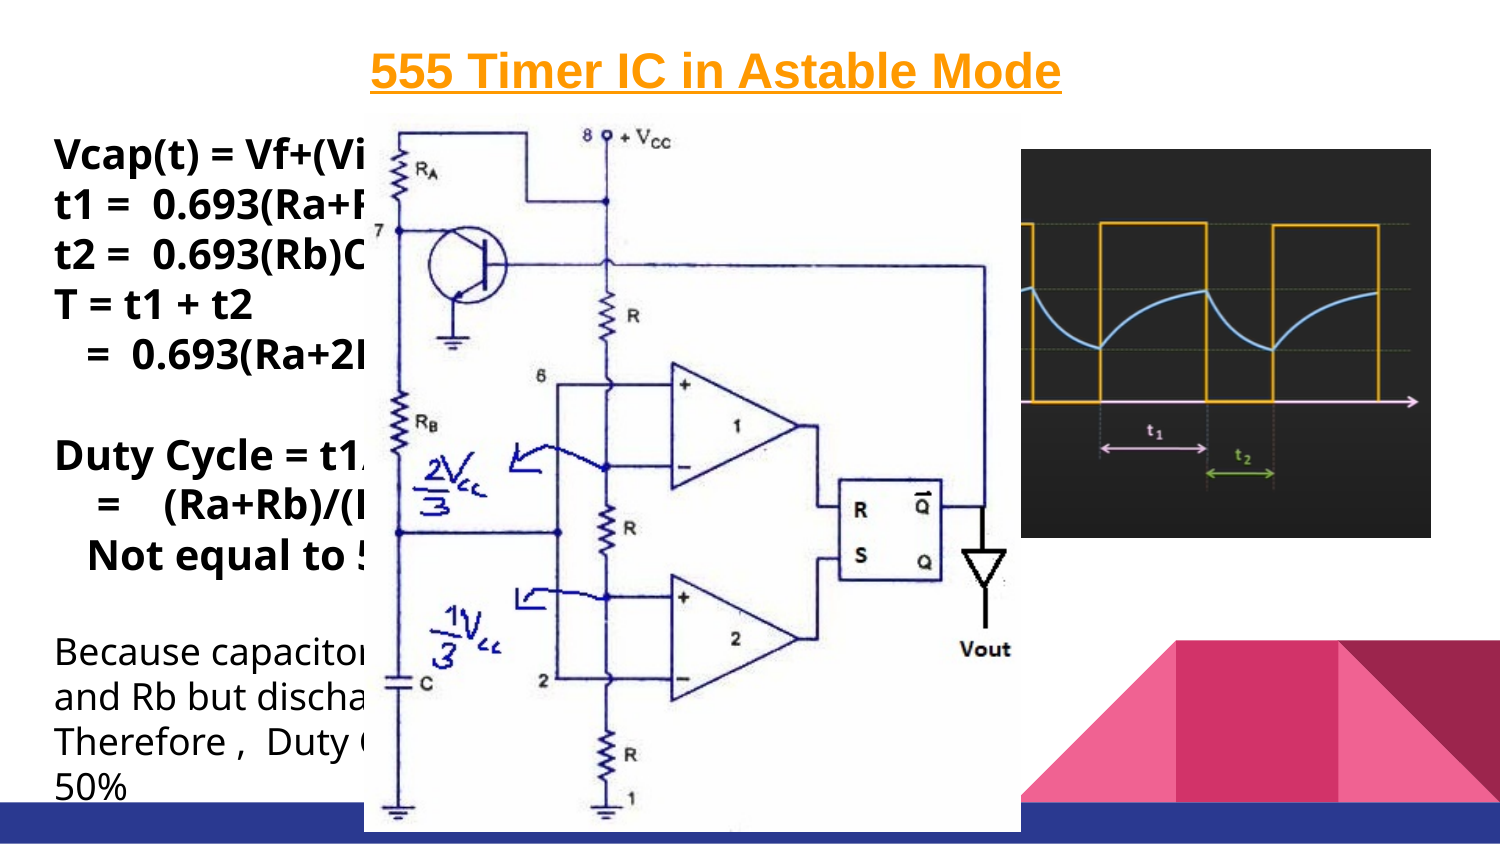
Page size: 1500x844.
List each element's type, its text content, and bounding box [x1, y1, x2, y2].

picture [364, 112, 1432, 833]
text_box Vcap(t) = Vf+(Vi-Vf)e^(-t/RC) t1 = 0.693(Ra+Rb)C t2 = 0.693(Rb)C T = t1 + t2 = 0.693(Ra+2Rb)C Duty Cycle = t1/T = (Ra+Rb)/(Ra+2Rb) Not equal to 50% Because capacitor charge with both Ra and Rb but discharge with only Rb Therefore , Duty Cycle not equal to 50% [38, 113, 362, 824]
text_box 555 Timer IC in Astable Mode [10, 10, 1431, 781]
